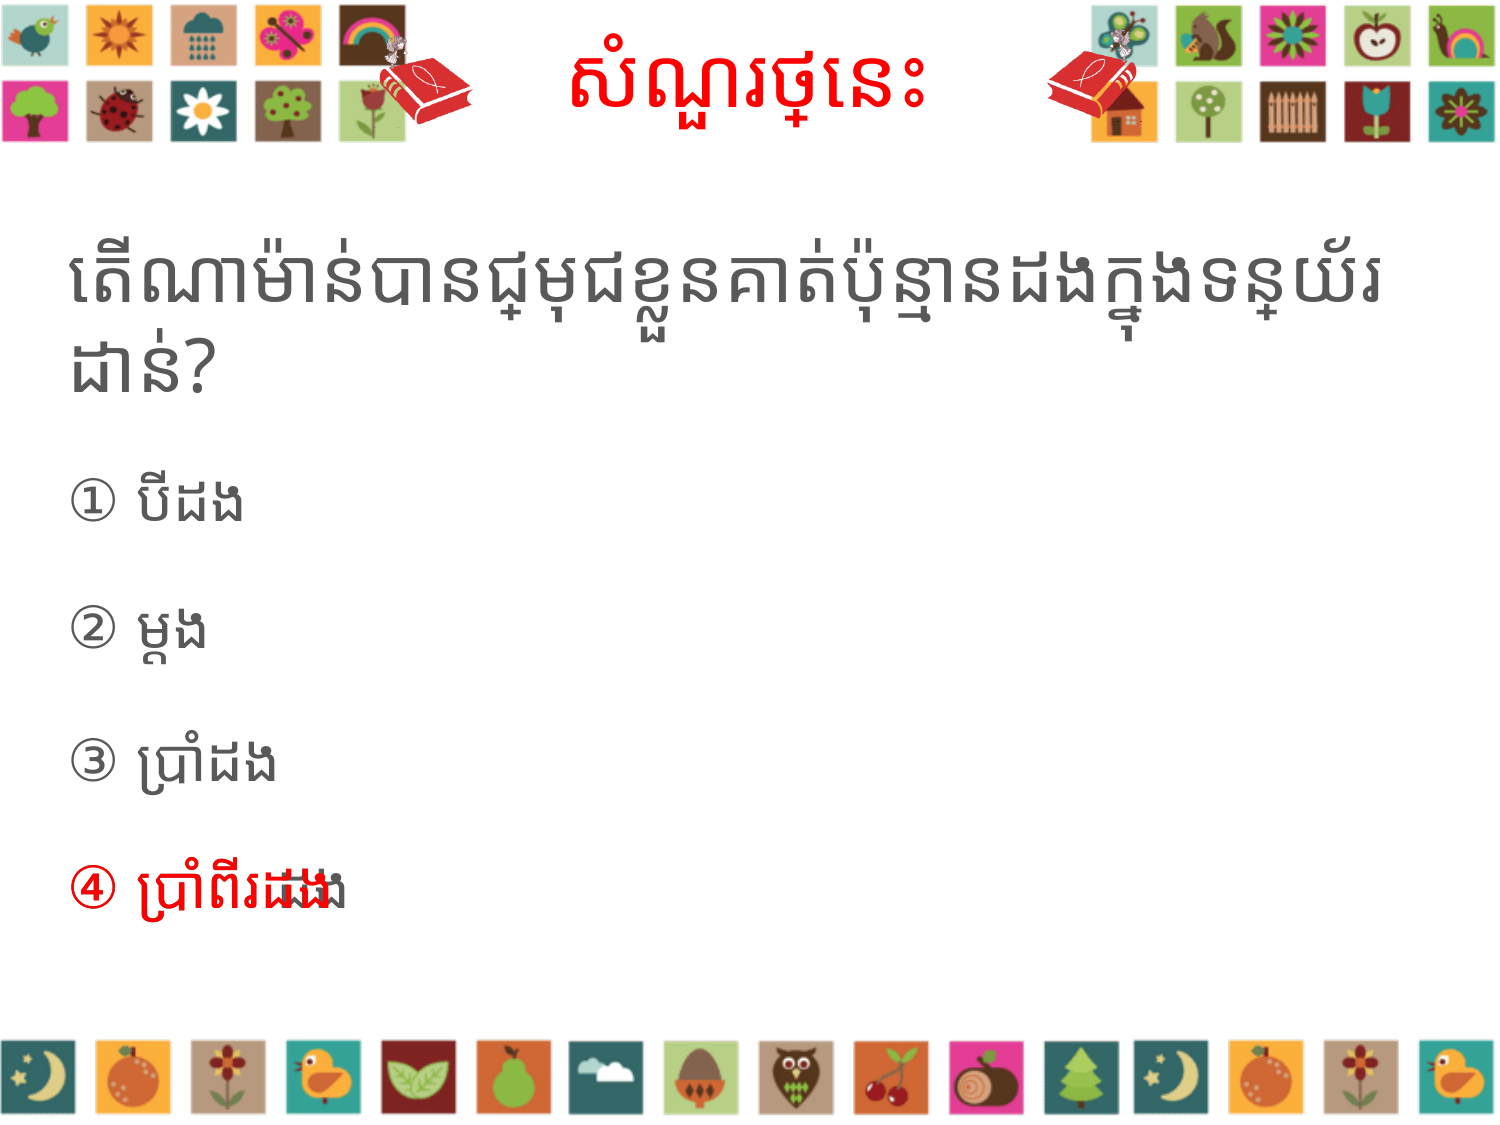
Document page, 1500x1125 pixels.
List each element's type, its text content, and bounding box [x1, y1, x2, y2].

picture [1014, 3, 1500, 150]
text_box ③ ប្រាំដង [53, 716, 1483, 801]
text_box តើ​ណាម៉ាន់​បាន​ជ្រមុជ​ខ្លួន​គាត់​ប៉ុន្មាន​ដង​ក្នុង​ទន្លេ​យ័រដាន់? [53, 219, 1436, 415]
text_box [0, 1028, 1500, 1118]
picture [0, 3, 505, 150]
text_box ② ម្តង [53, 582, 1436, 668]
text_box ④ ប្រាំពីរដង [53, 842, 1483, 928]
text_box សំណួរថ្ងៃនេះ [425, 16, 1077, 131]
text_box ① បីដង [53, 456, 1436, 541]
